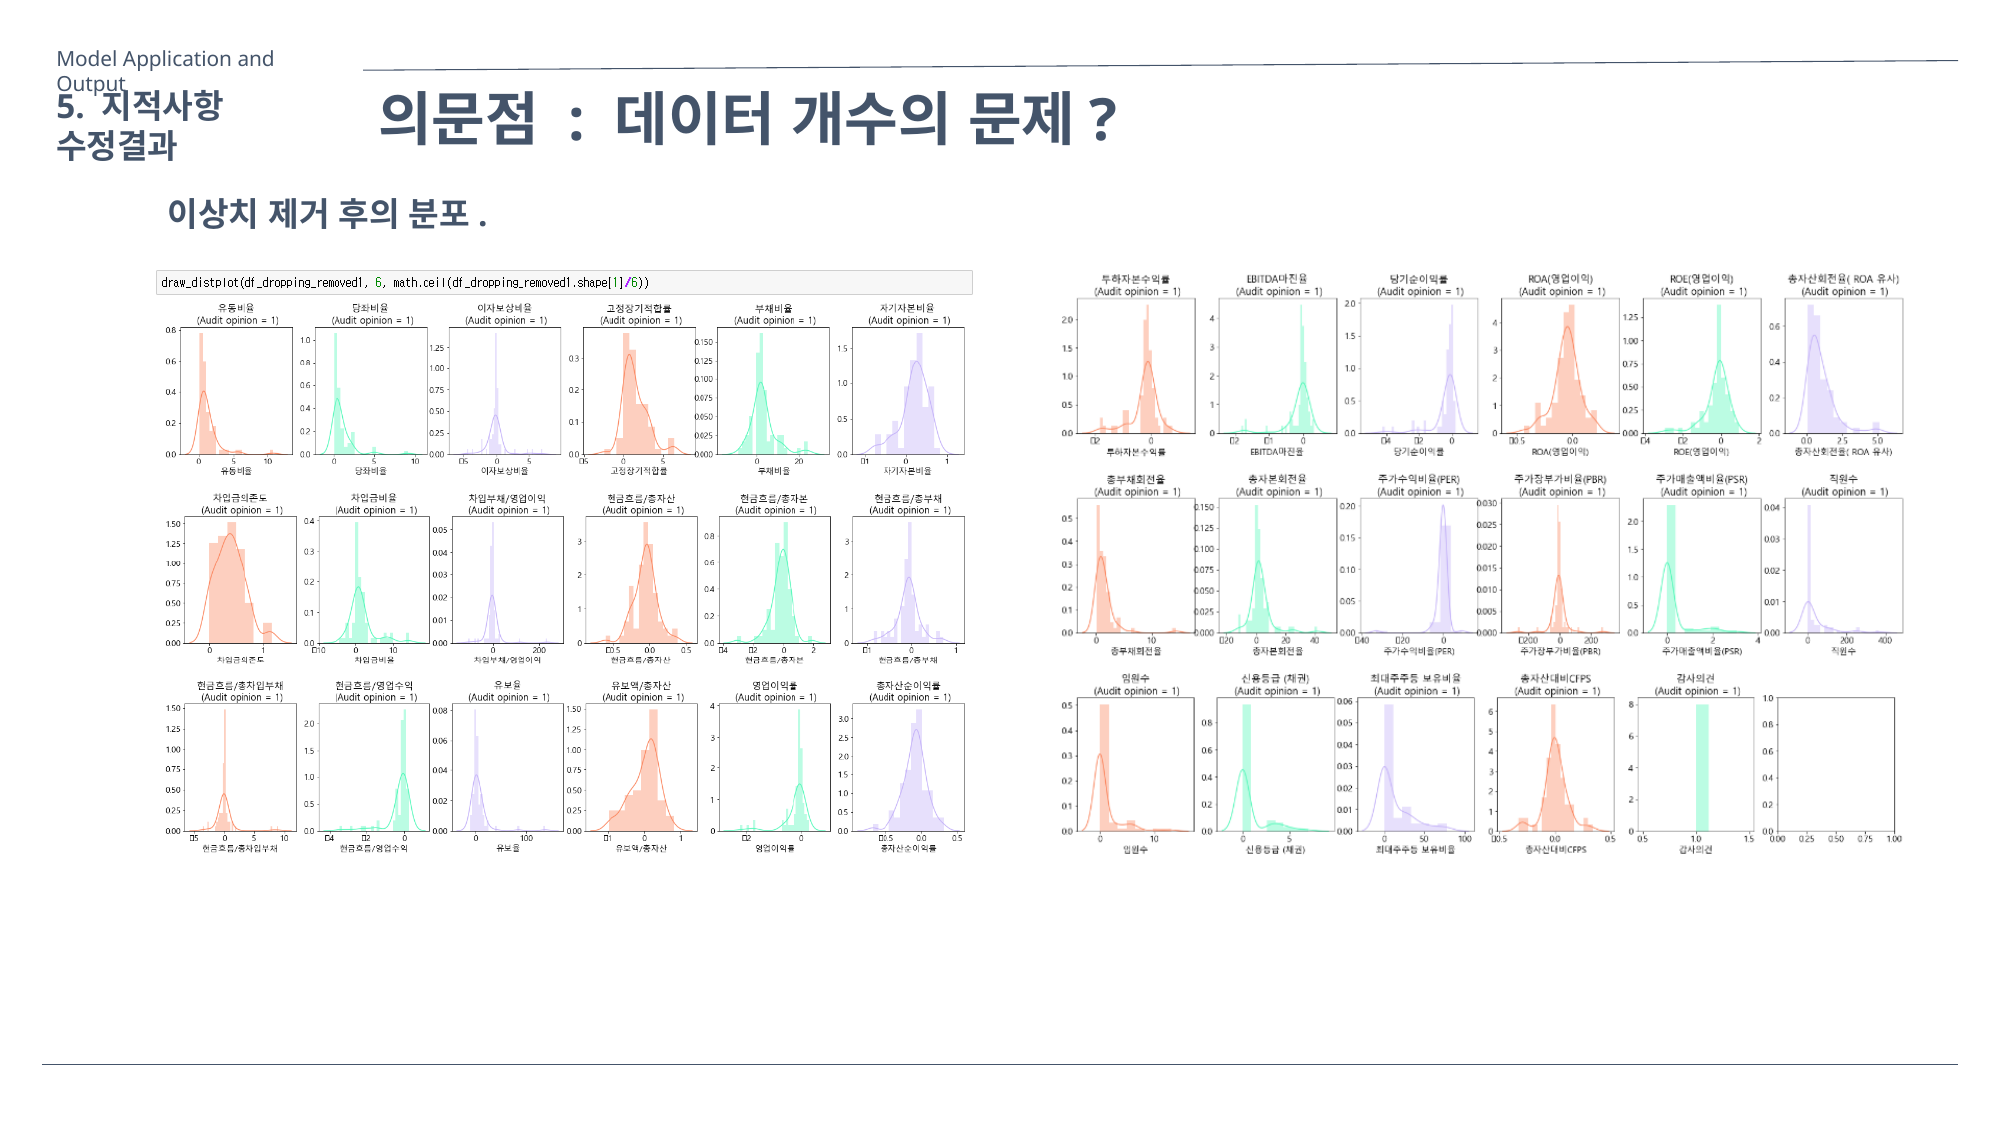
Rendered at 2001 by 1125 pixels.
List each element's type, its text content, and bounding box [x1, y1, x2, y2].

text_box 의문점 : 데이터 개수의 문제? [363, 75, 1104, 160]
picture [1056, 266, 1916, 860]
text_box Model Application and Output [41, 37, 364, 78]
picture [153, 266, 977, 858]
text_box 이상치 제거 후의 분포. [153, 186, 1047, 241]
text_box 5. 지적사항 수정결과 [41, 78, 364, 173]
